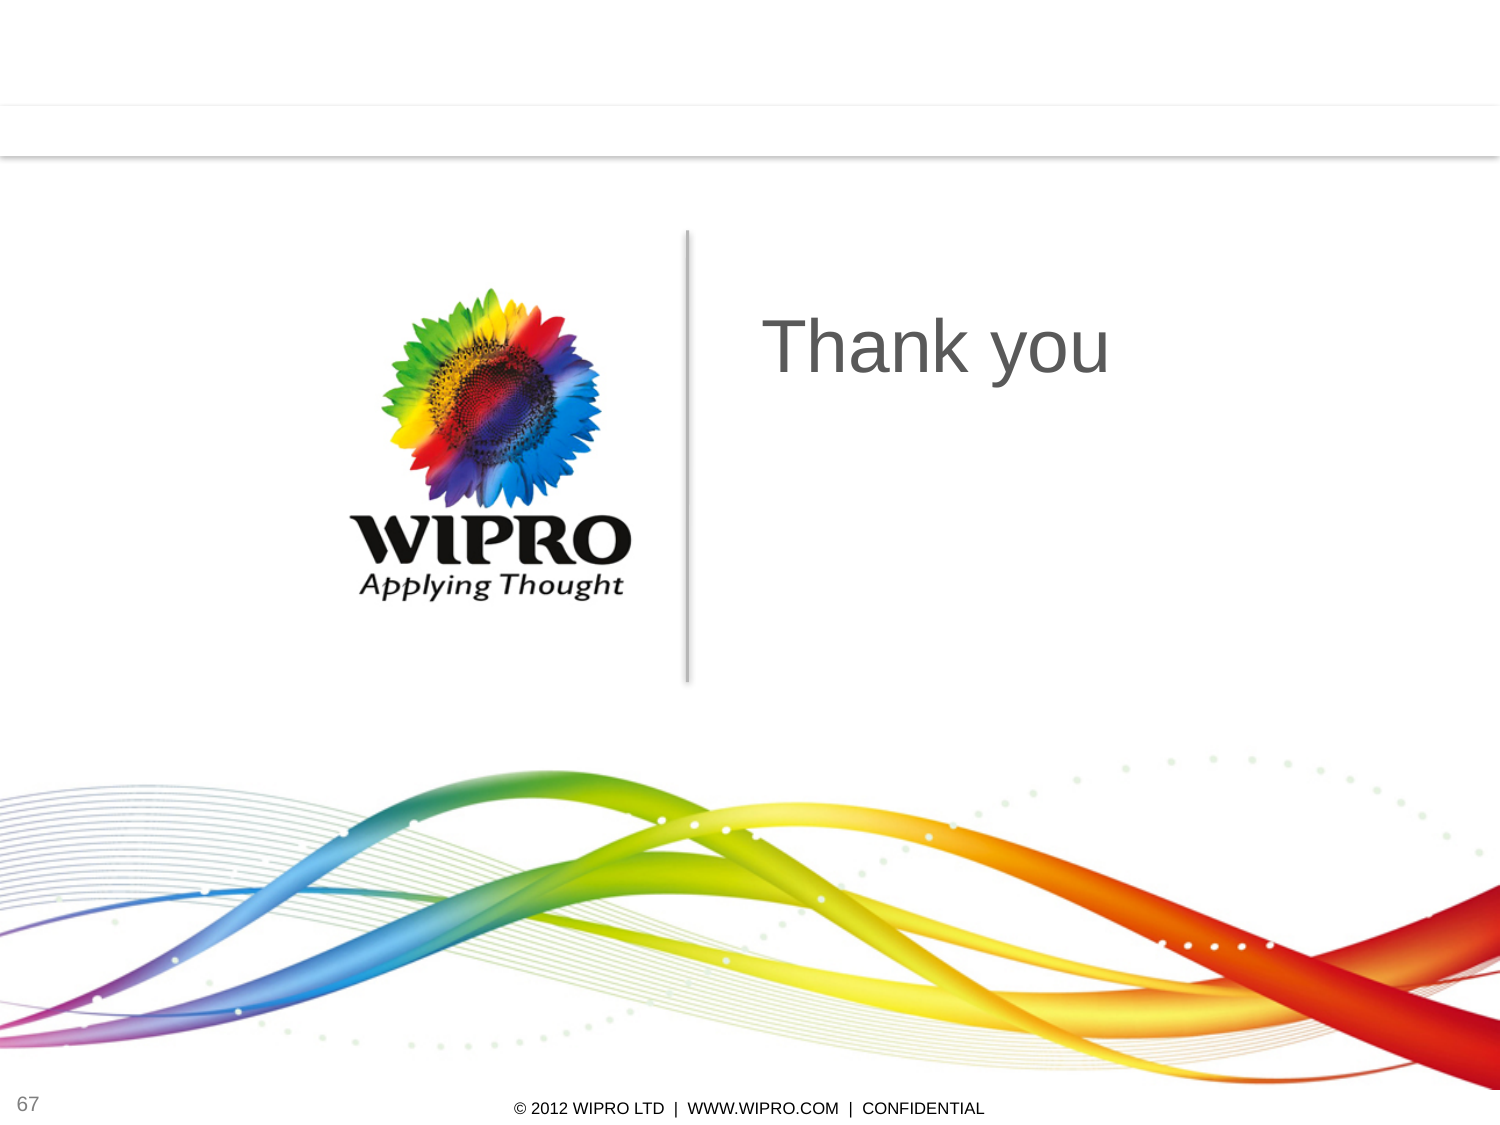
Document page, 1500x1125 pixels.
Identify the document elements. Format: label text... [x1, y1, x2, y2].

title Thank you [745, 289, 1436, 397]
picture [0, 733, 1500, 1090]
picture [337, 273, 645, 615]
